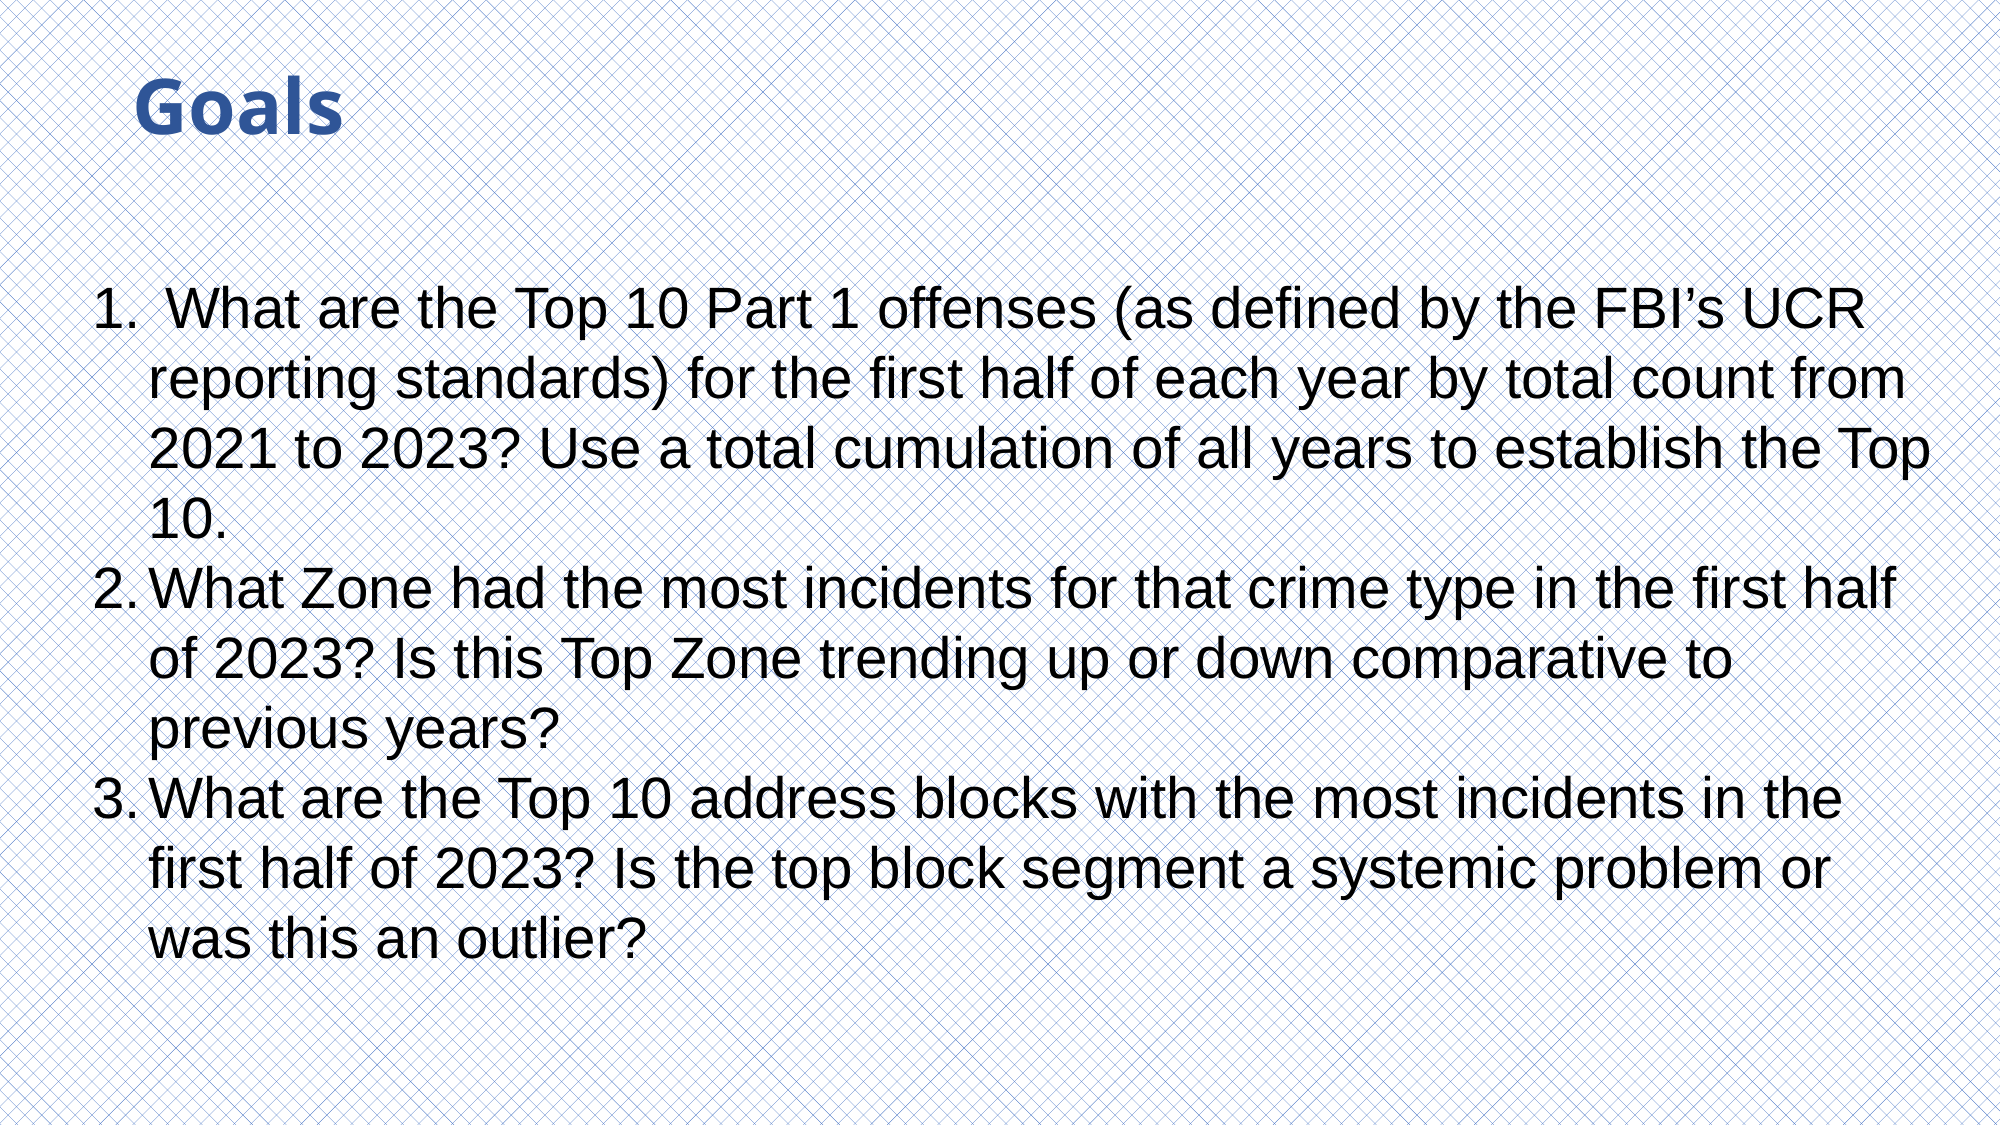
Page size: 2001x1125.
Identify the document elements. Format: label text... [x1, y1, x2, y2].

text_box What are the Top 10 Part 1 offenses (as defined by the FBI’s UCR reporting standards) for the first half of each year by total count from 2021 to 2023? Use a total cumulation of all years to establish the Top 10. What Zone had the most incidents for that crime type in the first half of 2023? Is this Top Zone trending up or down comparative to previous years? What are the Top 10 address blocks with the most incidents in the first half of 2023? Is the top block segment a systemic problem or was this an outlier? [77, 192, 1956, 1078]
title Goals [117, 60, 520, 160]
